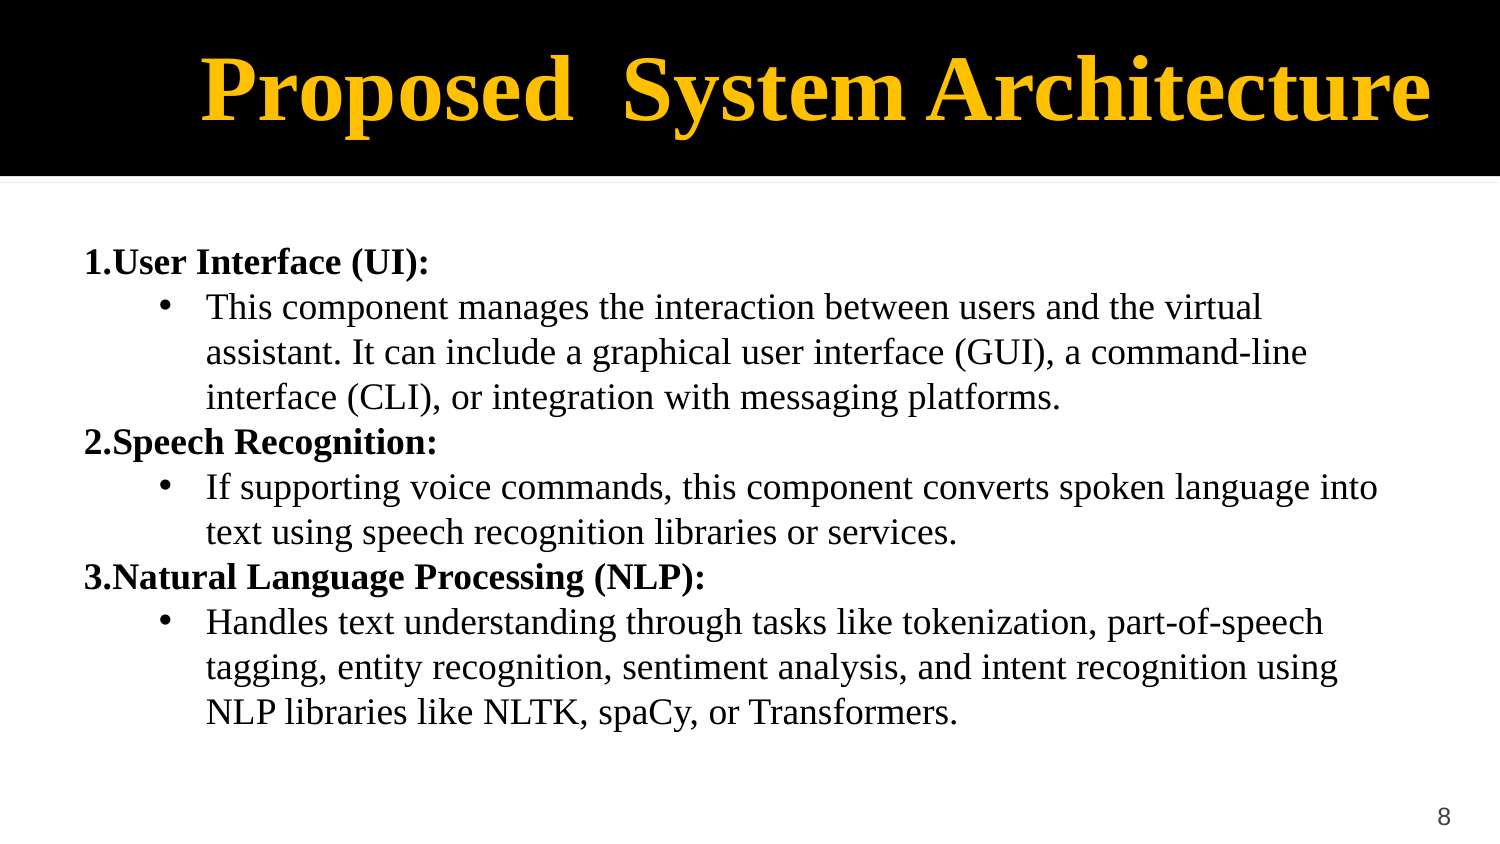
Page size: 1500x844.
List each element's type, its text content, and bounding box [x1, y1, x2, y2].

text_box User Interface (UI): This component manages the interaction between users and the virtual assistant. It can include a graphical user interface (GUI), a command-line interface (CLI), or integration with messaging platforms. Speech Recognition: If supporting voice commands, this component converts spoken language into text using speech recognition libraries or services. Natural Language Processing (NLP): Handles text understanding through tasks like tokenization, part-of-speech tagging, entity recognition, sentiment analysis, and intent recognition using NLP libraries like NLTK, spaCy, or Transformers. [75, 221, 1425, 763]
text_box 8 [1345, 796, 1466, 831]
text_box Proposed System Architecture [150, 6, 1500, 161]
